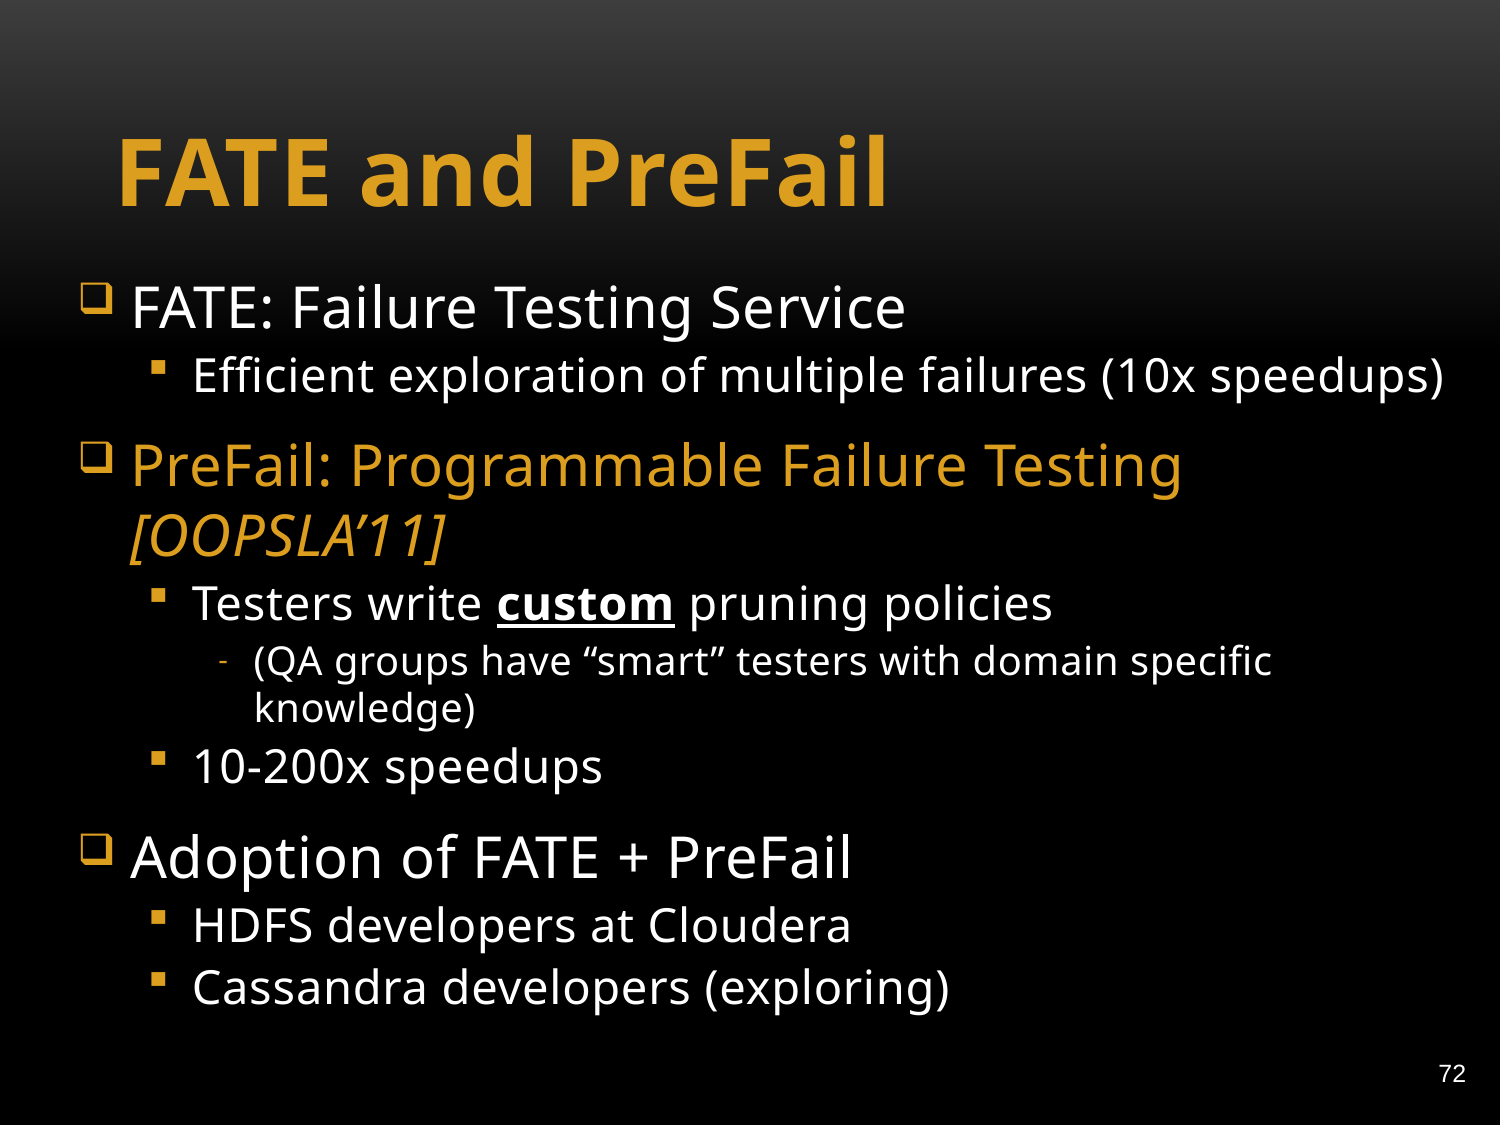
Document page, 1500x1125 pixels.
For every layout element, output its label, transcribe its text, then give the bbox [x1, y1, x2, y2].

title FATE and PreFail [99, 45, 1400, 233]
slide_number 72 [1318, 1042, 1482, 1103]
list FATE: Failure Testing Service Efficient exploration of multiple failures (10x speedups) PreFail: Programmable Failure Testing [OOPSLA’11] Testers write custom pruning policies (QA groups have “smart” testers with domain specific knowledge) 10-200x speedups Adoption of FATE + PreFail HDFS developers at Cloudera Cassandra developers (exploring) [62, 262, 1469, 1043]
